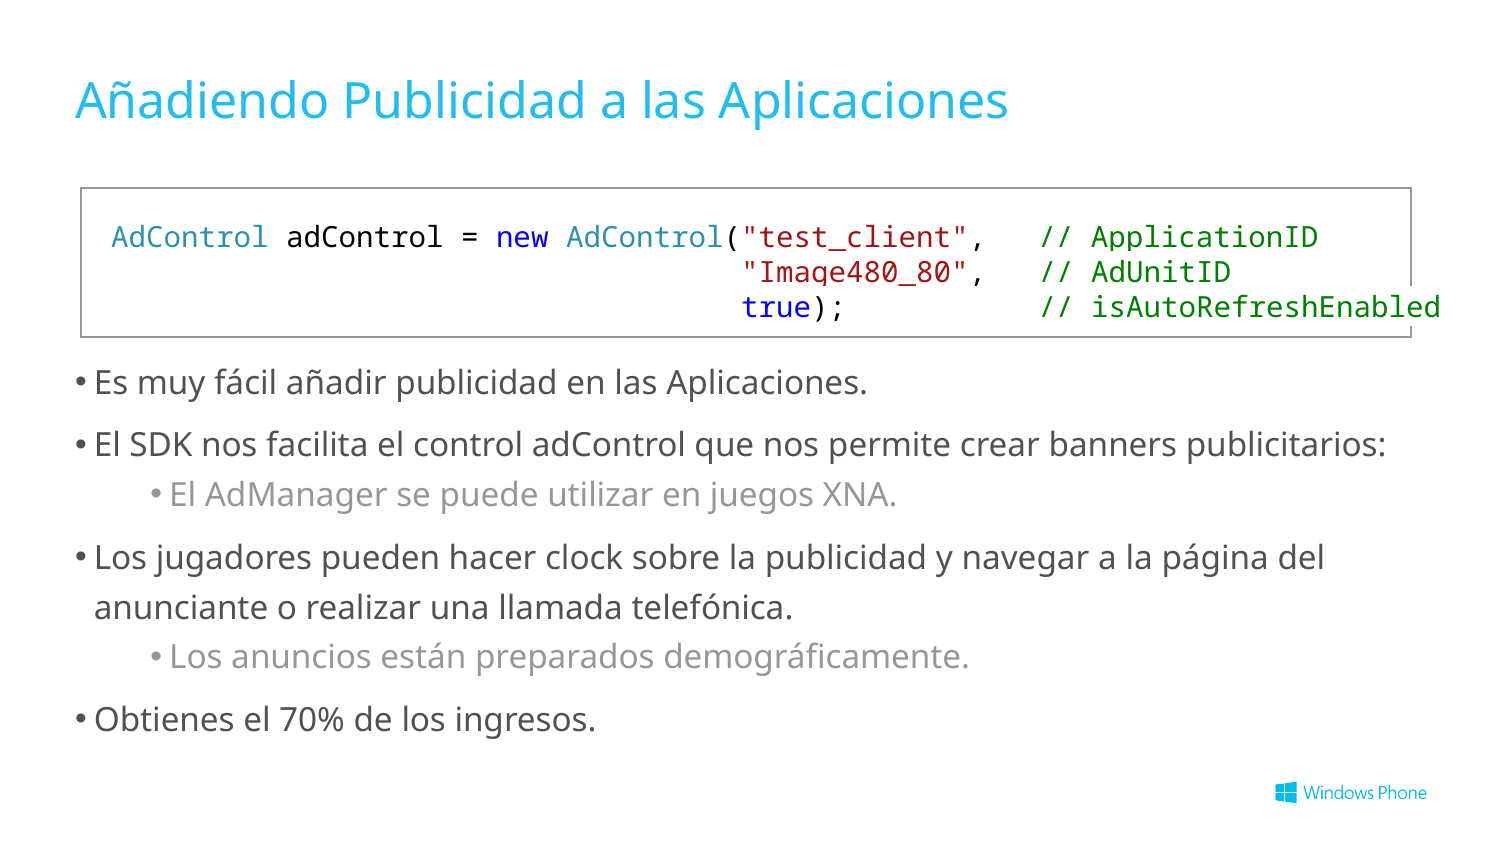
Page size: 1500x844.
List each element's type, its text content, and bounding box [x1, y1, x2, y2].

text_box AdControl adControl = new AdControl("test_client", // ApplicationID "Image480_80", // AdUnitID true); // isAutoRefreshEnabled [81, 188, 1411, 337]
picture [1266, 772, 1436, 813]
list Es muy fácil añadir publicidad en las Aplicaciones. El SDK nos facilita el control adControl que nos permite crear banners publicitarios: El AdManager se puede utilizar en juegos XNA. Los jugadores pueden hacer clock sobre la publicidad y navegar a la página del anunciante o realizar una llamada telefónica. Los anuncios están preparados demográficamente. Obtienes el 70% de los ingresos. [75, 351, 1425, 739]
title Añadiendo Publicidad a las Aplicaciones [75, 65, 1425, 130]
